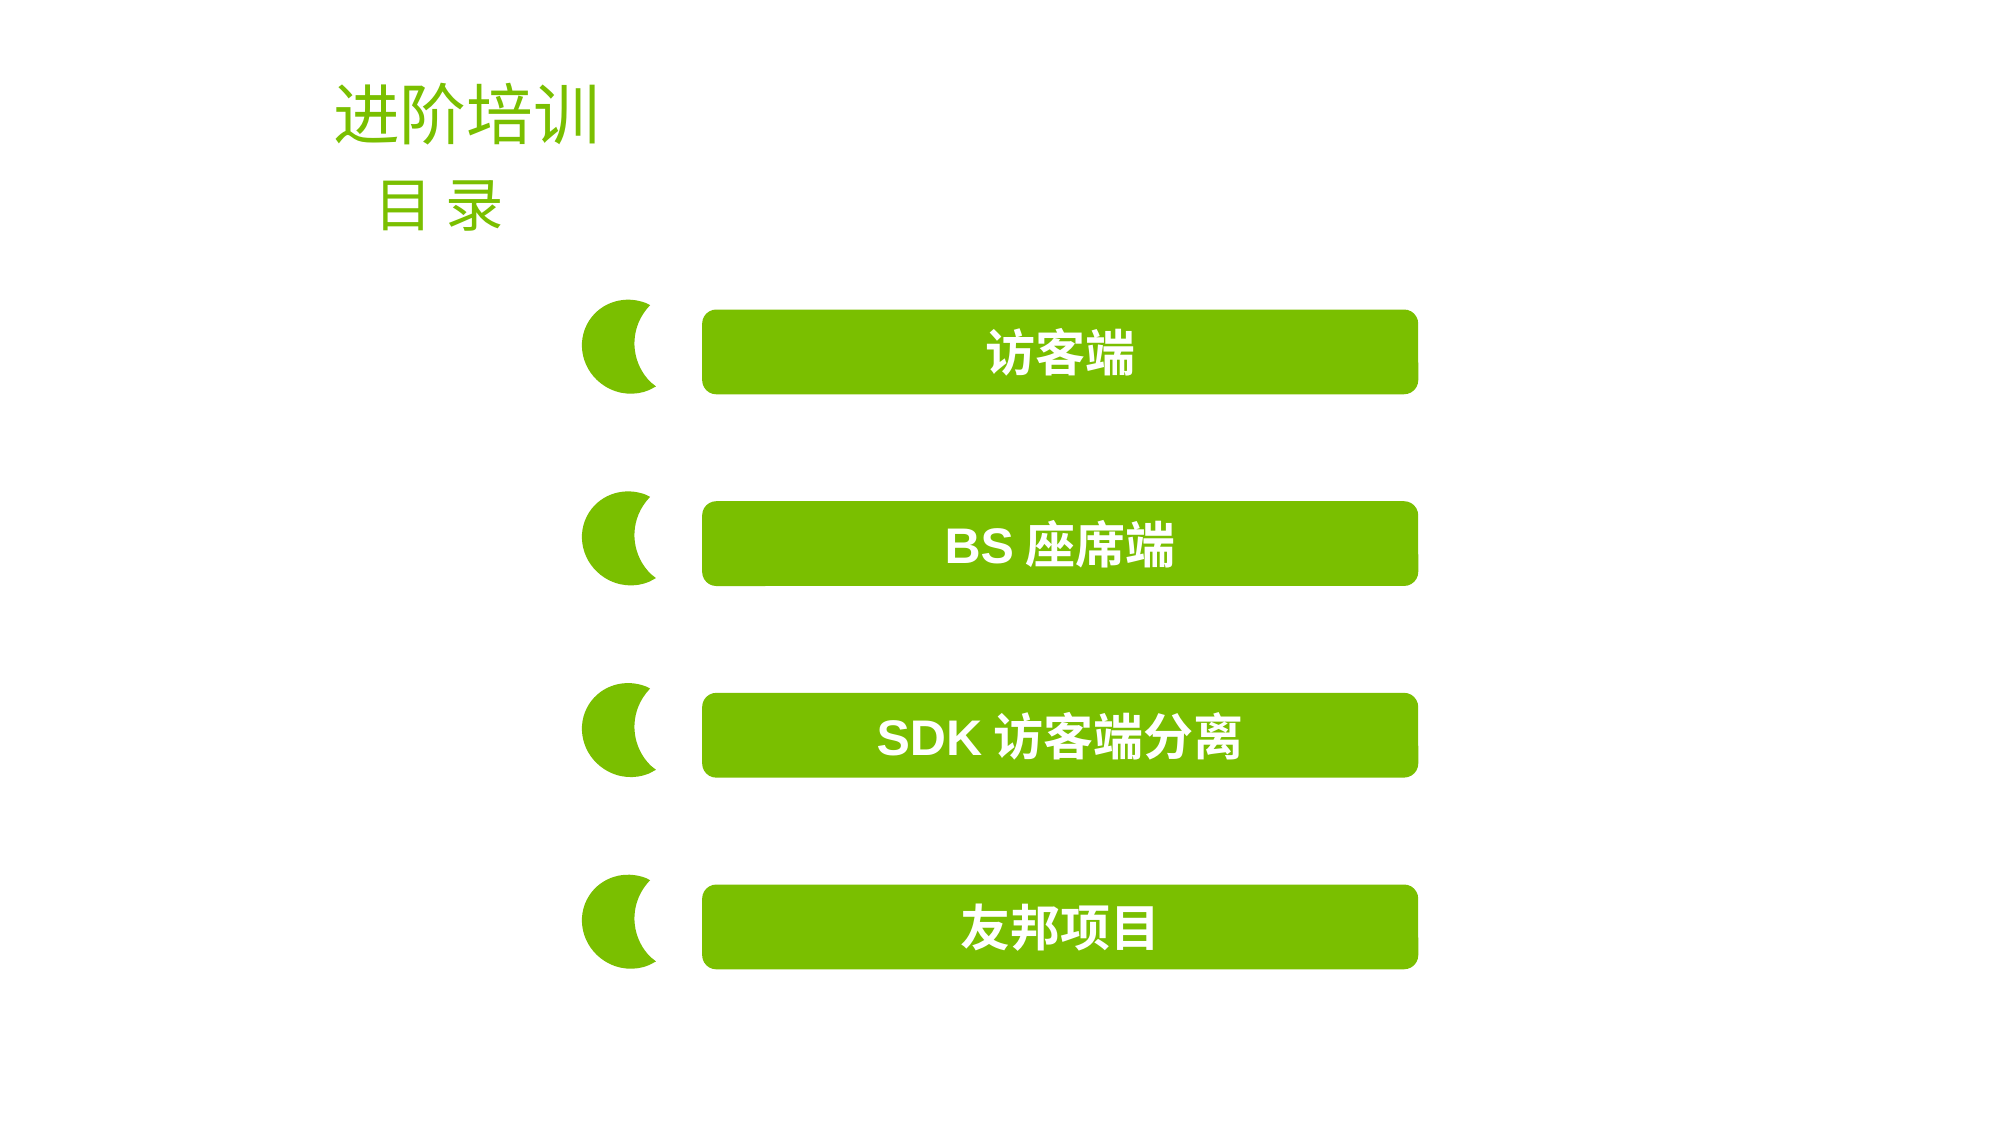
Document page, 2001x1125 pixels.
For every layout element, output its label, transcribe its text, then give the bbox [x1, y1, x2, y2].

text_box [581, 874, 1419, 970]
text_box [581, 682, 1419, 778]
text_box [581, 299, 1419, 395]
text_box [581, 490, 1419, 586]
text_box 目 录 [359, 161, 552, 247]
text_box 进阶培训 [318, 65, 665, 161]
